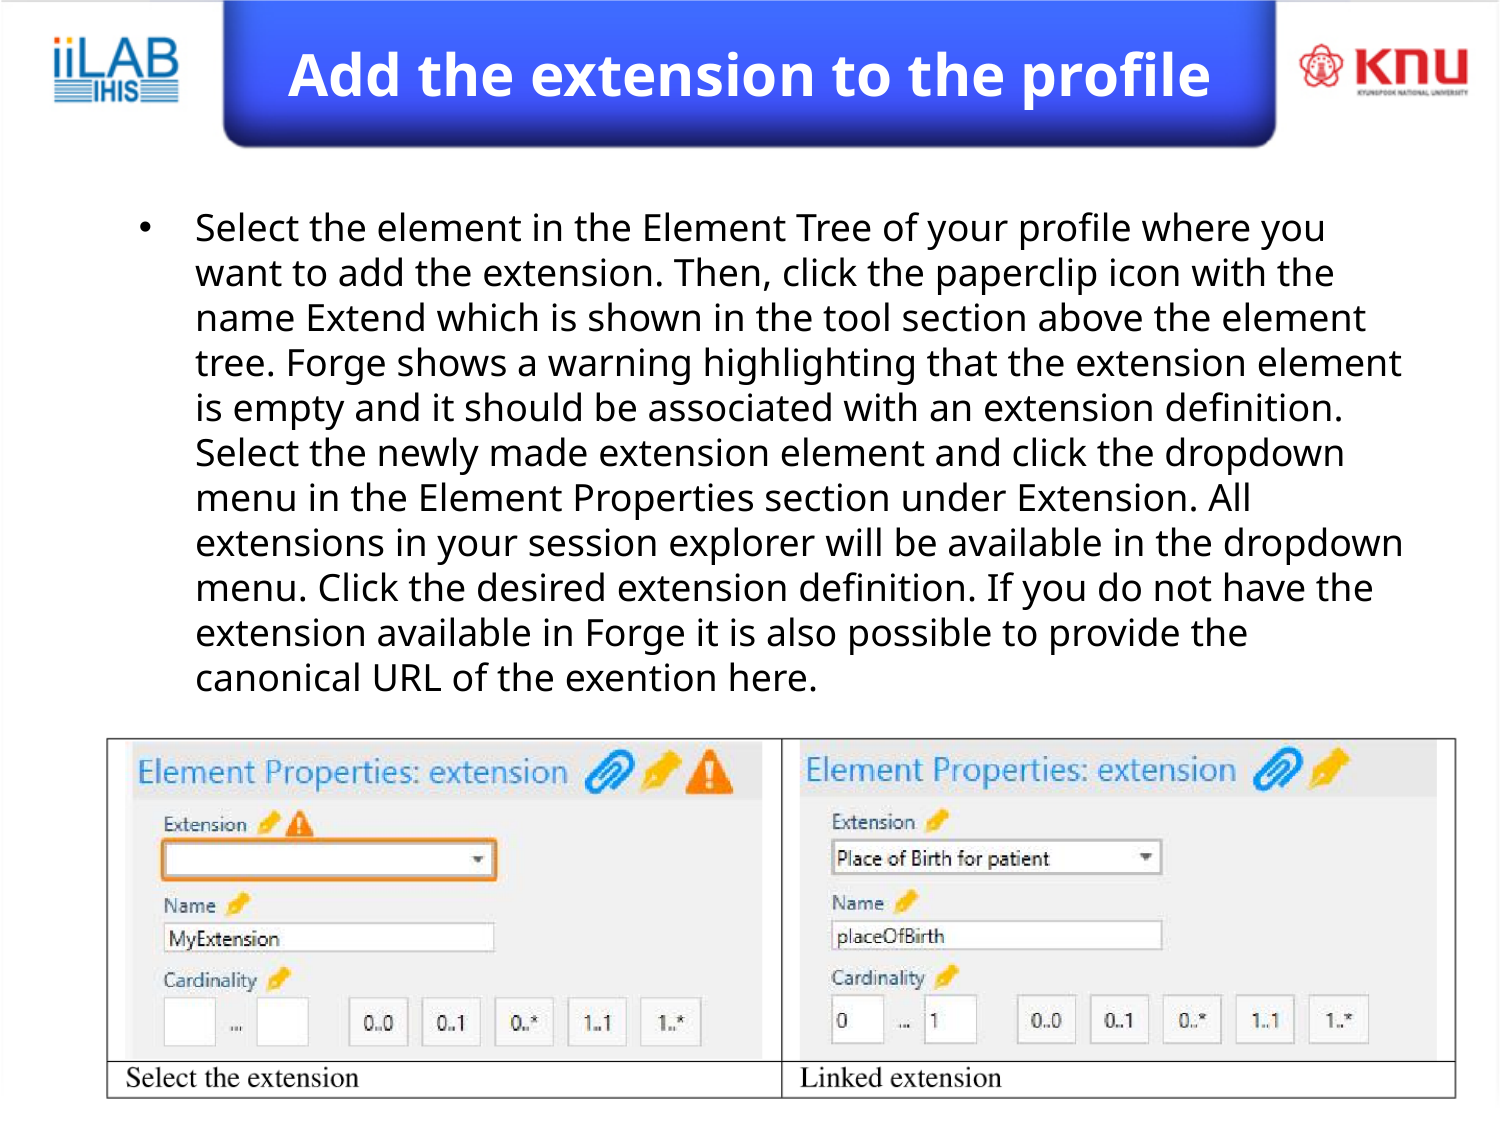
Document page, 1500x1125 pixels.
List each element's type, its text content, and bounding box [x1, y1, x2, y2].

title Add the extension to the proﬁle [230, 0, 1270, 149]
list Select the element in the Element Tree of your proﬁle where you want to add the extension. Then, click the paperclip icon with the name Extend which is shown in the tool section above the element tree. Forge shows a warning highlighting that the extension element is empty and it should be associated with an extension deﬁnition. Select the newly made extension element and click the dropdown menu in the Element Properties section under Extension. All extensions in your session explorer will be available in the dropdown menu. Click the desired extension deﬁnition. If you do not have the extension available in Forge it is also possible to provide the canonical URL of the exention here. [123, 196, 1436, 728]
picture [0, 0, 1500, 1125]
